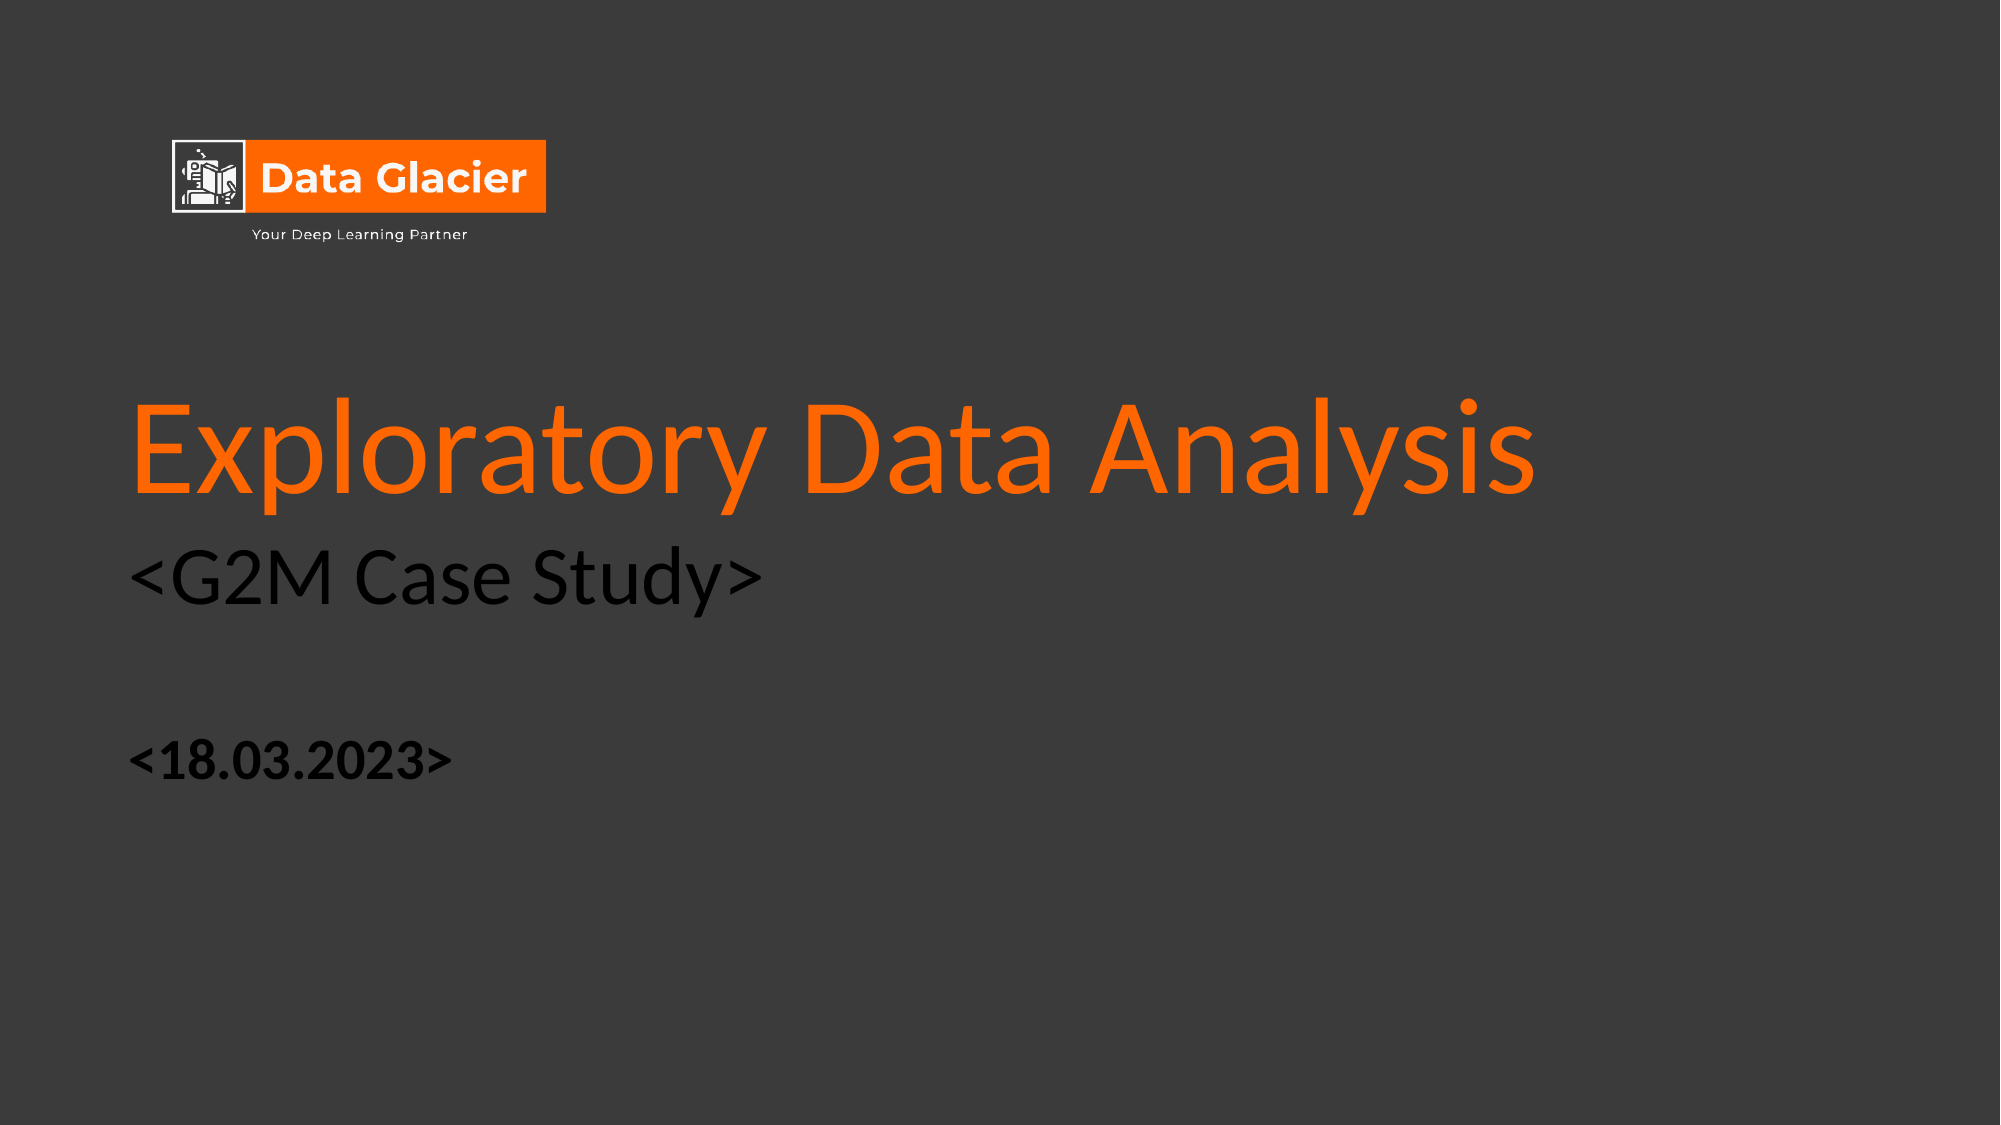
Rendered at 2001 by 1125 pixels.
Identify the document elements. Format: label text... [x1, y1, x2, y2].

picture [168, 0, 550, 382]
text_box Exploratory Data Analysis <G2M Case Study> <18.03.2023> [113, 348, 1780, 799]
